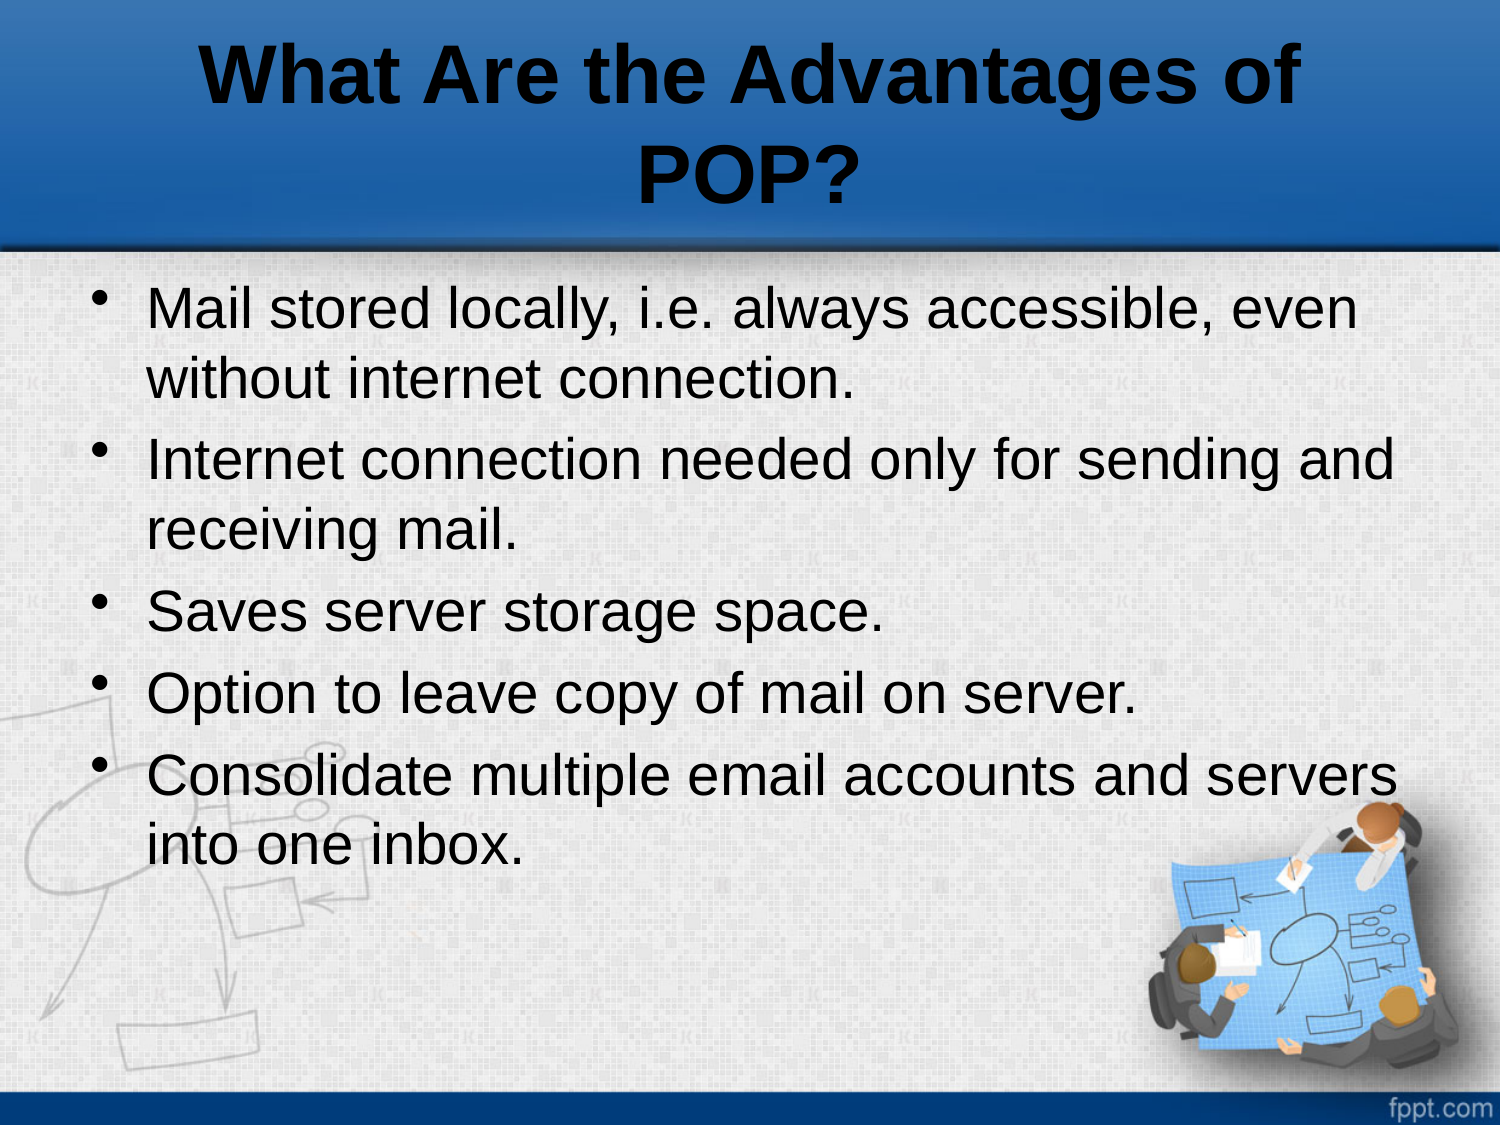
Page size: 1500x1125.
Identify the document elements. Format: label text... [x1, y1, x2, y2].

title What Are the Advantages of POP? [74, 0, 1426, 262]
picture [0, 0, 1500, 1125]
list Mail stored locally, i.e. always accessible, even without internet connection. Internet connection needed only for sending and receiving mail. Saves server storage space. Option to leave copy of mail on server. Consolidate multiple email accounts and servers into one inbox. [74, 262, 1426, 1006]
